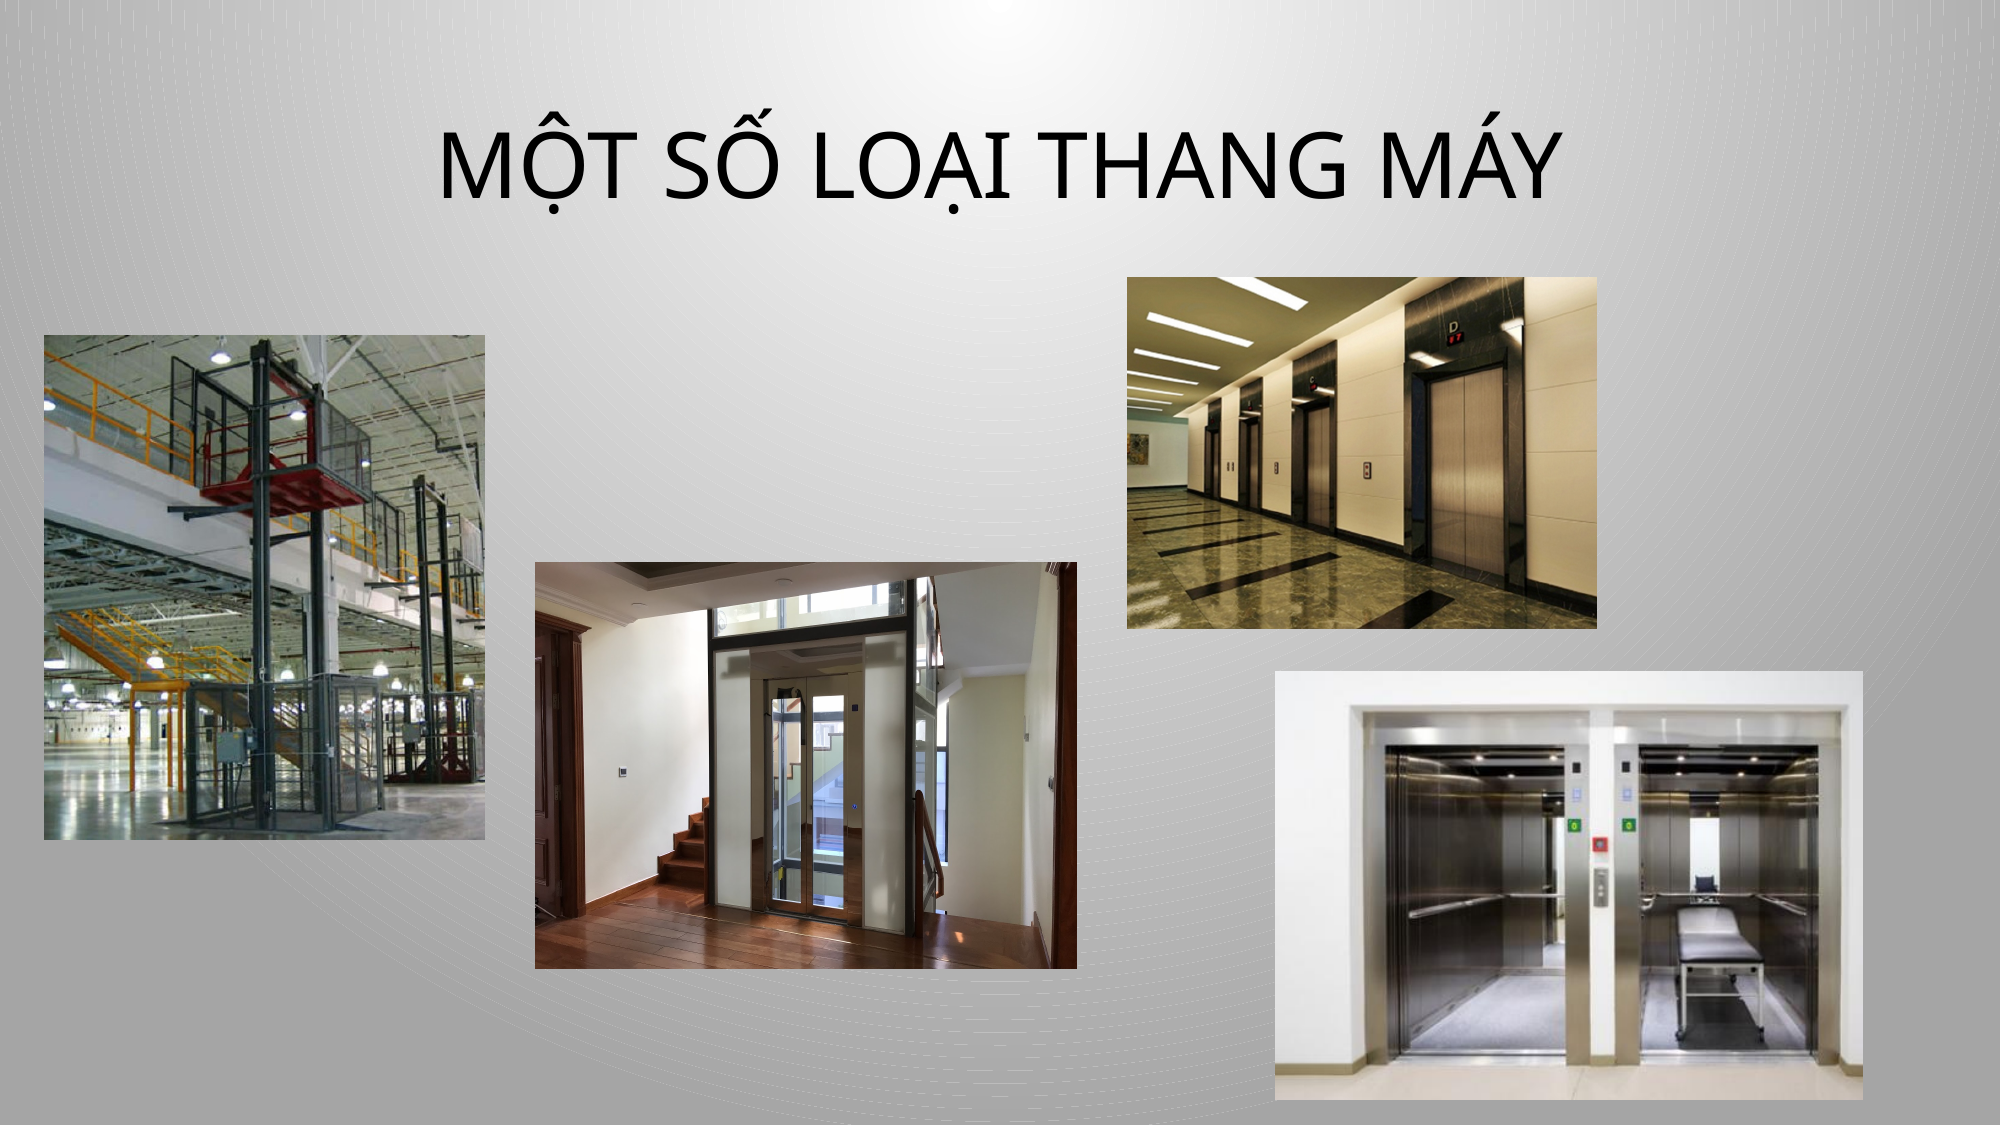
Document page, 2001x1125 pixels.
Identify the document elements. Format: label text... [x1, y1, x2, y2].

picture [1275, 671, 1863, 1100]
picture [1127, 277, 1597, 629]
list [44, 335, 485, 840]
picture [535, 562, 1078, 969]
title MỘT SỐ LOẠI THANG MÁY [137, 59, 1863, 278]
